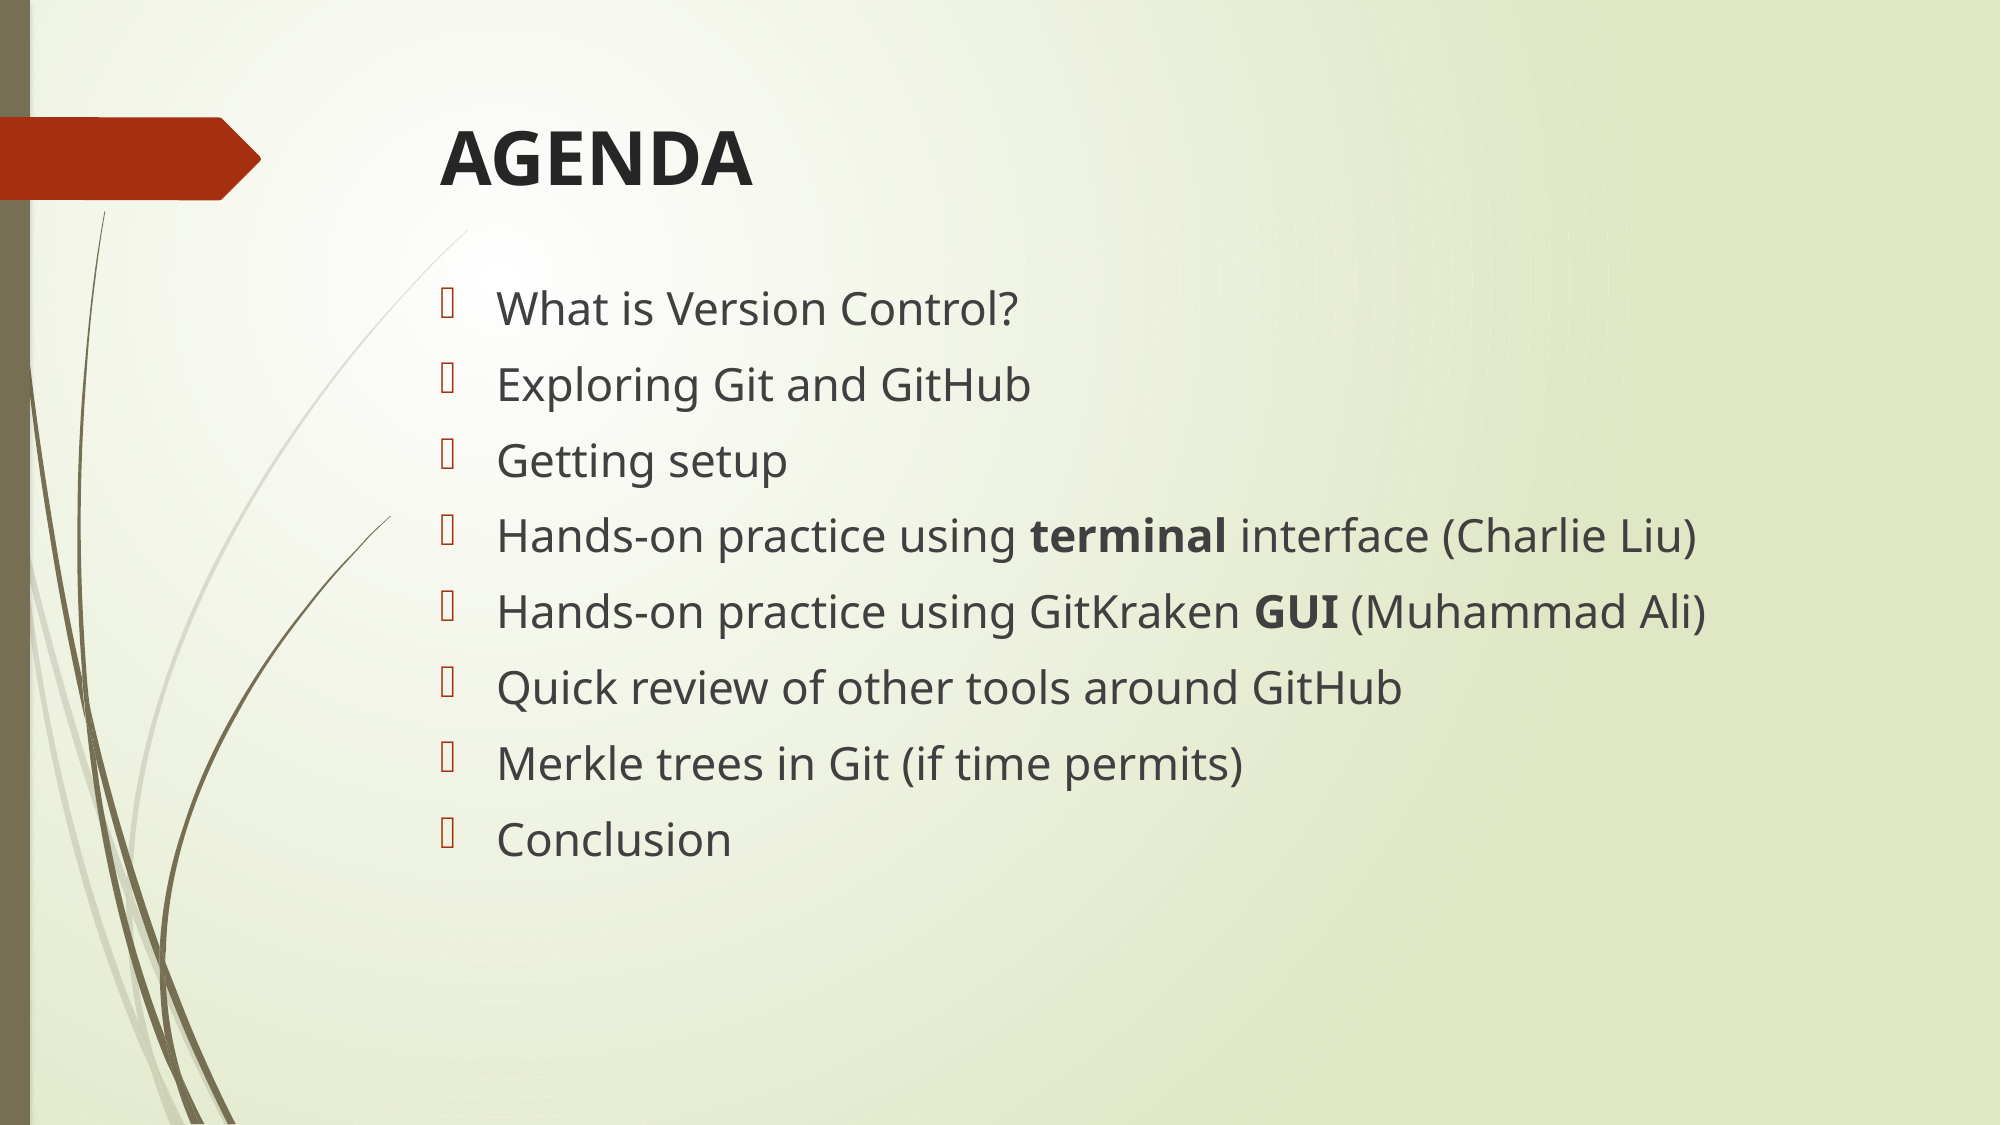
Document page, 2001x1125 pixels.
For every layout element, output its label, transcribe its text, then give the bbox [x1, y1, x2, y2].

title AGENDA [425, 102, 1888, 272]
list What is Version Control? Exploring Git and GitHub Getting setup Hands-on practice using terminal interface (Charlie Liu) Hands-on practice using GitKraken GUI (Muhammad Ali) Quick review of other tools around GitHub Merkle trees in Git (if time permits) Conclusion [424, 272, 1888, 893]
